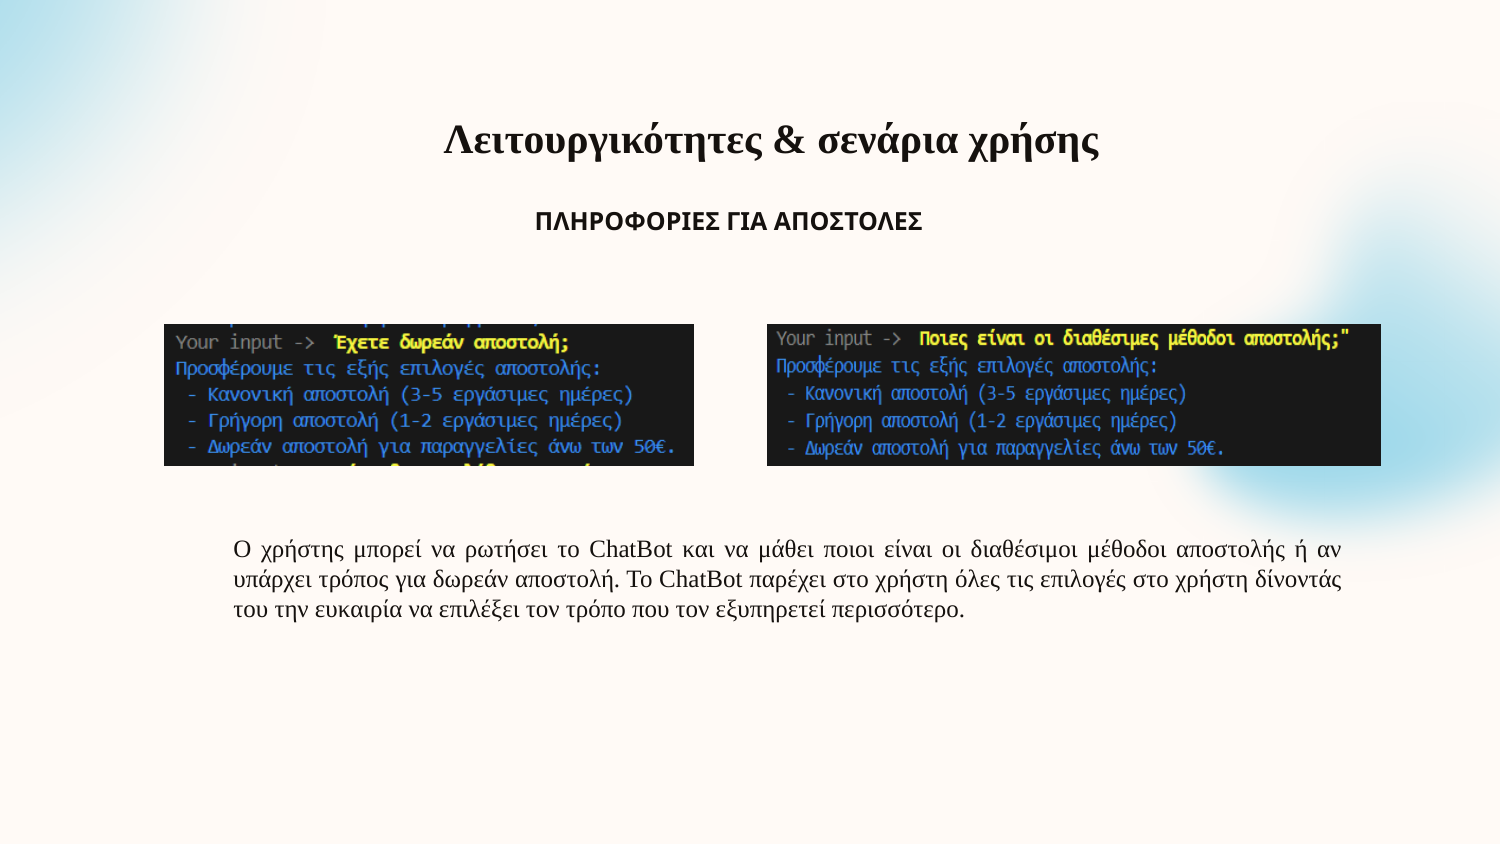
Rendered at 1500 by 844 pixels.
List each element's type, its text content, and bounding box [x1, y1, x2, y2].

subtitle Λειτουργικότητες & σενάρια χρήσης [428, 96, 1155, 178]
text_box ΠΛΗΡΟΦΟΡΙΕΣ ΓΙΑ ΑΠΟΣΤΟΛΕΣ [519, 190, 1007, 272]
picture [0, 0, 694, 742]
picture [767, 0, 1500, 844]
text_box Ο χρήστης μπορεί να ρωτήσει το ChatBot και να μάθει ποιοι είναι οι διαθέσιμοι μέθοδοι αποστολής ή αν υπάρχει τρόπος για δωρεάν αποστολή. Το ChatBot παρέχει στο χρήστη όλες τις επιλογές στο χρήστη δίνοντάς του την ευκαιρία να επιλέξει τον τρόπο που τον εξυπηρετεί περισσότερο. [218, 517, 1359, 696]
